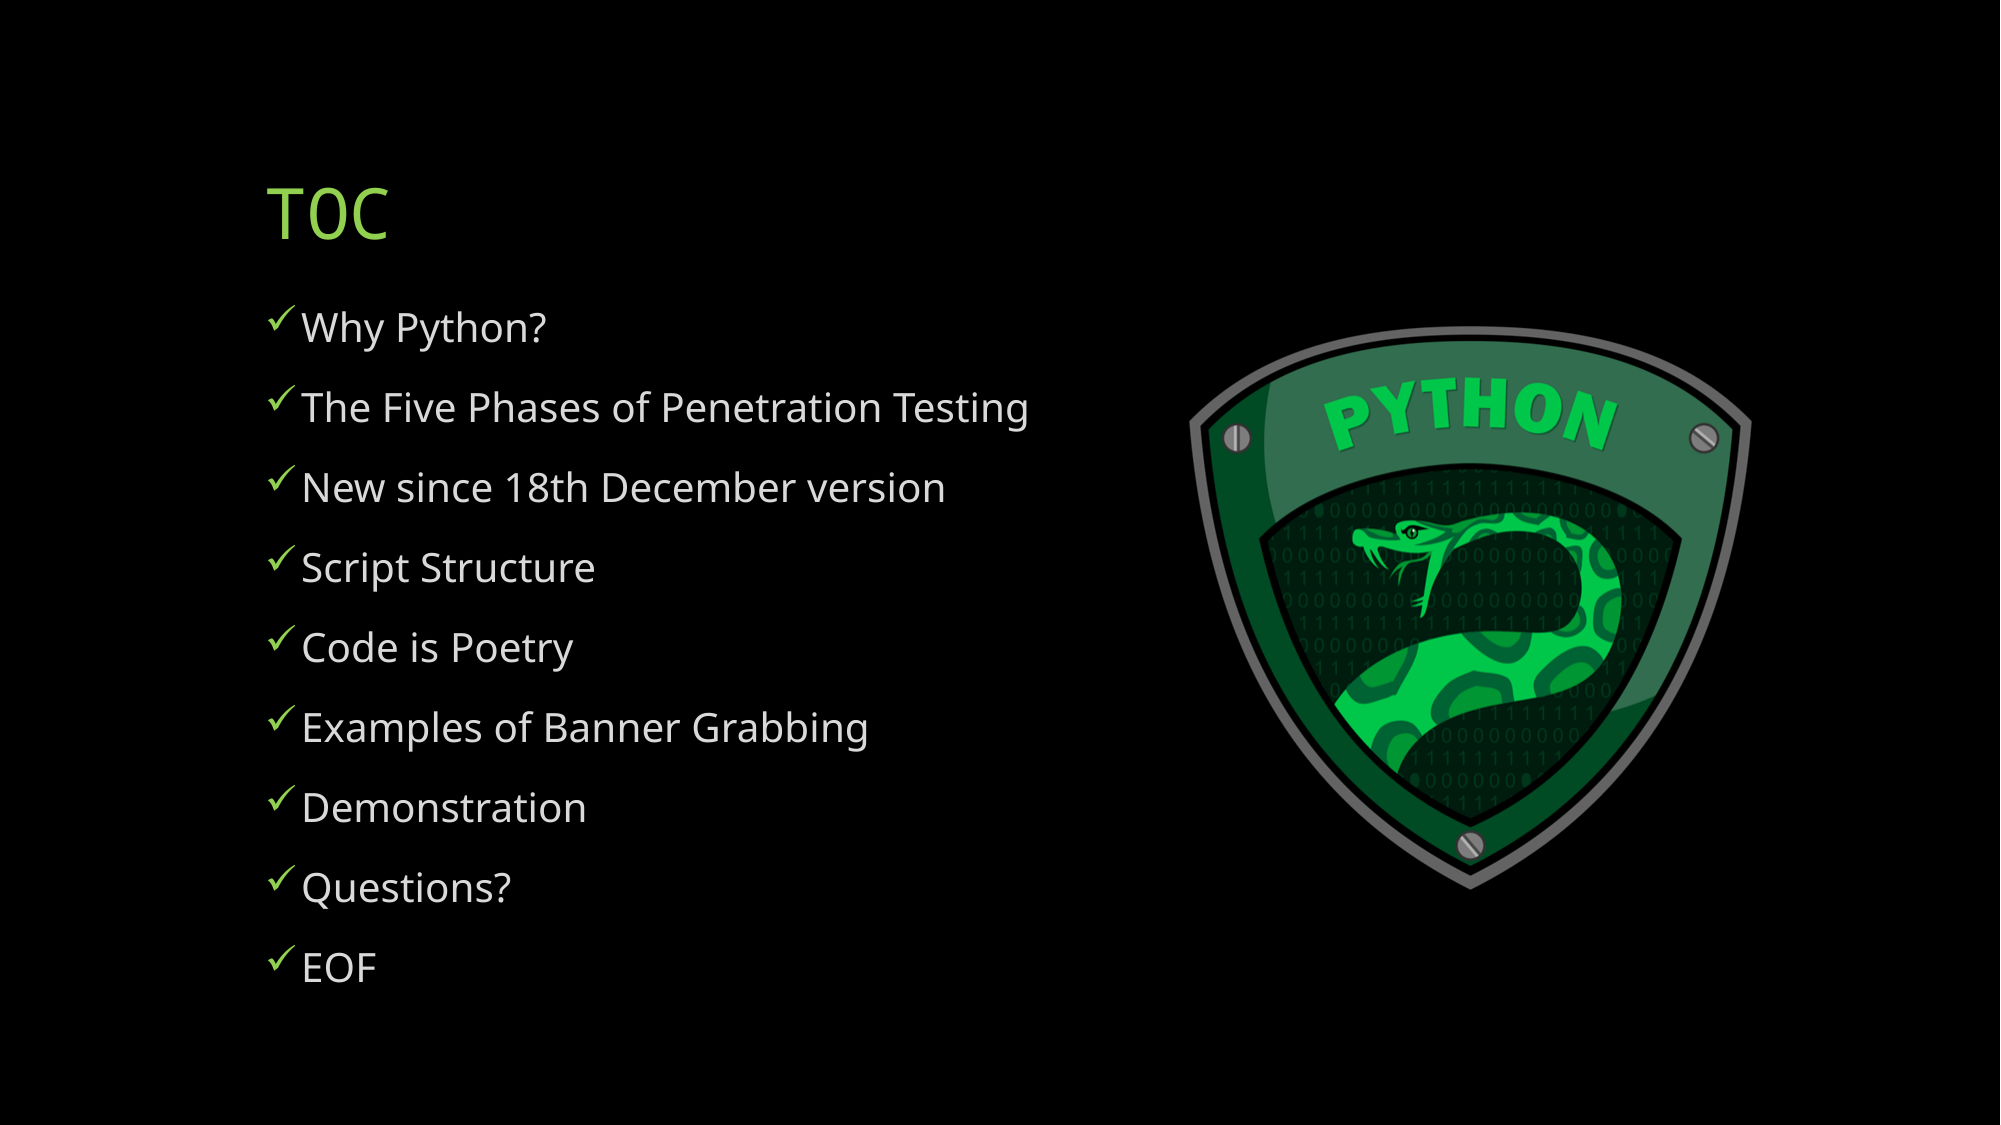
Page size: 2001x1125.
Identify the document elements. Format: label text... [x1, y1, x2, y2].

picture [1188, 326, 1752, 890]
list Why Python? The Five Phases of Penetration Testing New since 18th December version Script Structure Code is Poetry Examples of Banner Grabbing Demonstration Questions? EOF [249, 299, 1750, 1000]
title TOC [249, 75, 1750, 263]
